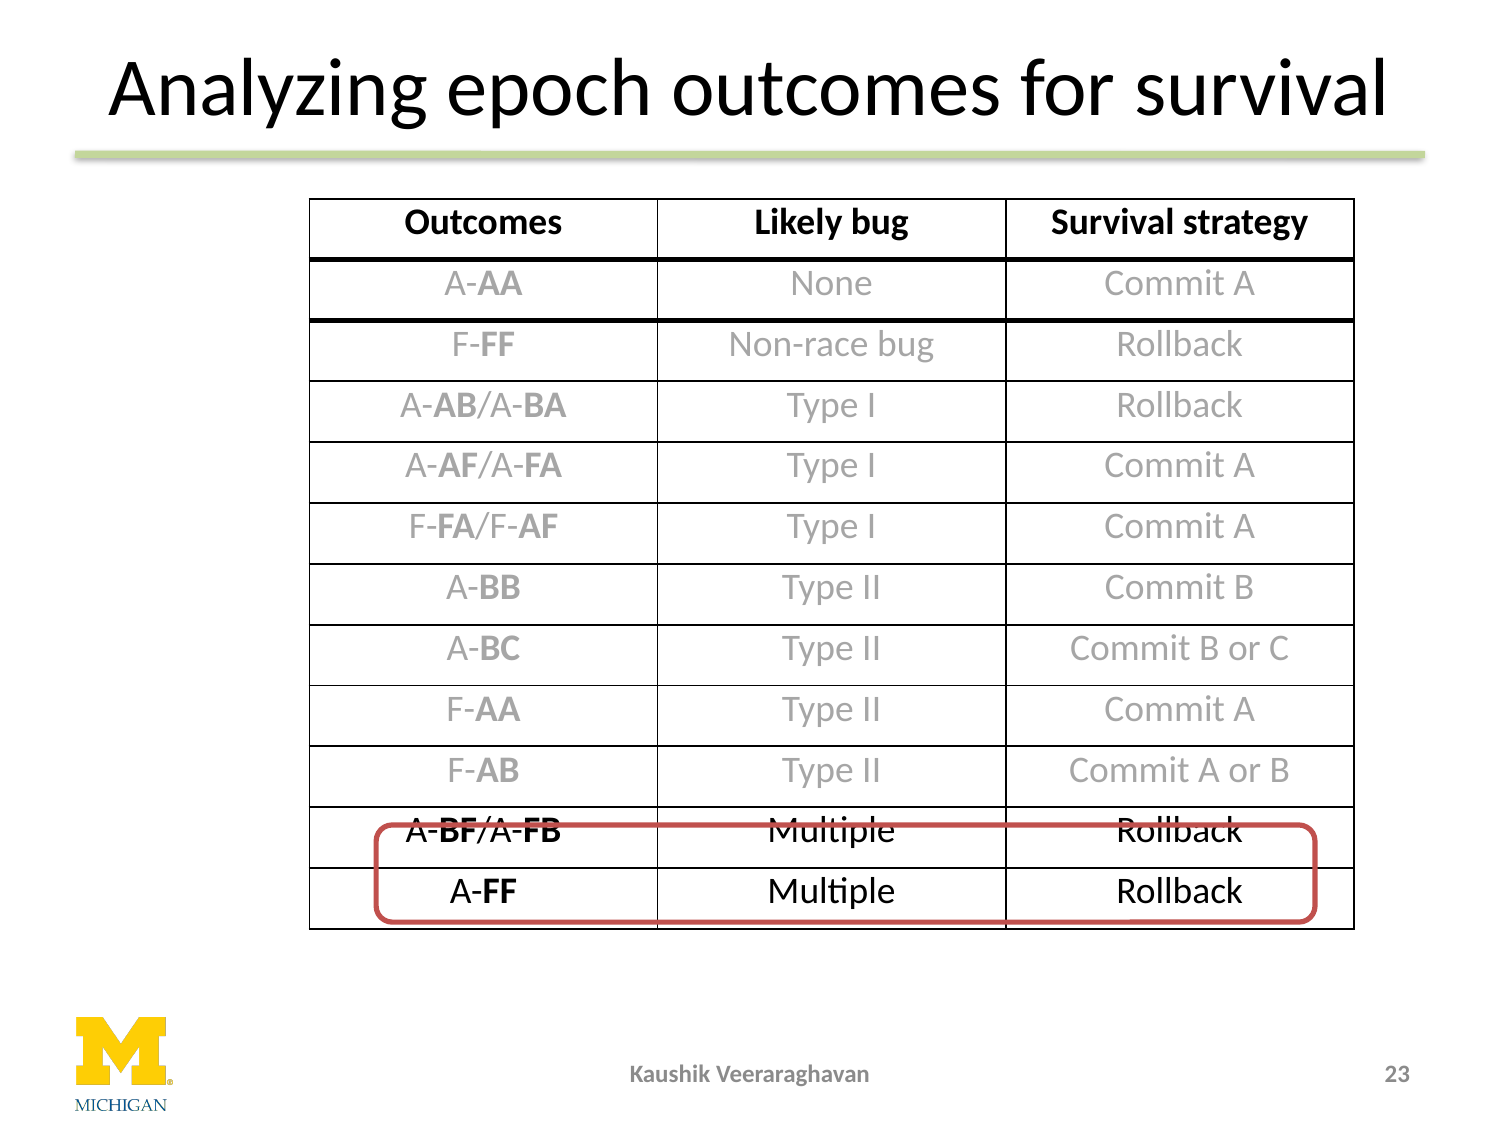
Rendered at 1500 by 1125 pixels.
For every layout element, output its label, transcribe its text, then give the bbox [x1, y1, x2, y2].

table_cell F-AA [310, 686, 657, 745]
picture [75, 1017, 173, 1111]
table_cell Commit B [1007, 565, 1353, 624]
table_cell Rollback [1007, 382, 1353, 441]
table_cell Rollback [1007, 869, 1353, 928]
text_box [374, 822, 1318, 925]
table_cell Type I [658, 504, 1005, 563]
table_cell F-FA/F-AF [310, 504, 657, 563]
table_cell Commit A [1007, 504, 1353, 563]
table_cell Non-race bug [658, 323, 1005, 380]
table_cell A-AF/A-FA [310, 443, 657, 502]
table_cell A-AA [310, 262, 657, 318]
table_cell Rollback [1007, 808, 1353, 867]
table_cell Commit A [1007, 262, 1353, 318]
table_cell Commit A [1007, 686, 1353, 745]
table_cell Multiple [658, 808, 1005, 822]
table_cell Rollback [1007, 323, 1353, 380]
table_cell A-BB [310, 565, 657, 624]
table_cell None [658, 262, 1005, 318]
table_cell A-BC [310, 626, 657, 685]
table_cell A-FF [310, 869, 657, 928]
table_cell Type II [658, 565, 1005, 624]
table_cell F-FF [310, 323, 657, 380]
table_cell Type II [658, 626, 1005, 685]
table_header Likely bug [658, 200, 1005, 257]
table_cell Type II [658, 686, 1005, 745]
table_cell Type I [658, 443, 1005, 502]
table_cell A-BF/A-FB [310, 808, 657, 867]
table_cell Commit A [1007, 443, 1353, 502]
slide_number 23 [1074, 1042, 1425, 1103]
table_cell Type I [658, 382, 1005, 441]
table_header Survival strategy [1007, 200, 1353, 257]
table_cell Commit B or C [1007, 626, 1353, 685]
table_header Outcomes [310, 200, 657, 257]
title Analyzing epoch outcomes for survival [75, 45, 1425, 144]
table_cell Type II [658, 747, 1005, 806]
table_cell A-AB/A-BA [310, 382, 657, 441]
table_cell F-AB [310, 747, 657, 806]
footer Kaushik Veeraraghavan [512, 1042, 988, 1103]
table_cell Commit A or B [1007, 747, 1353, 806]
